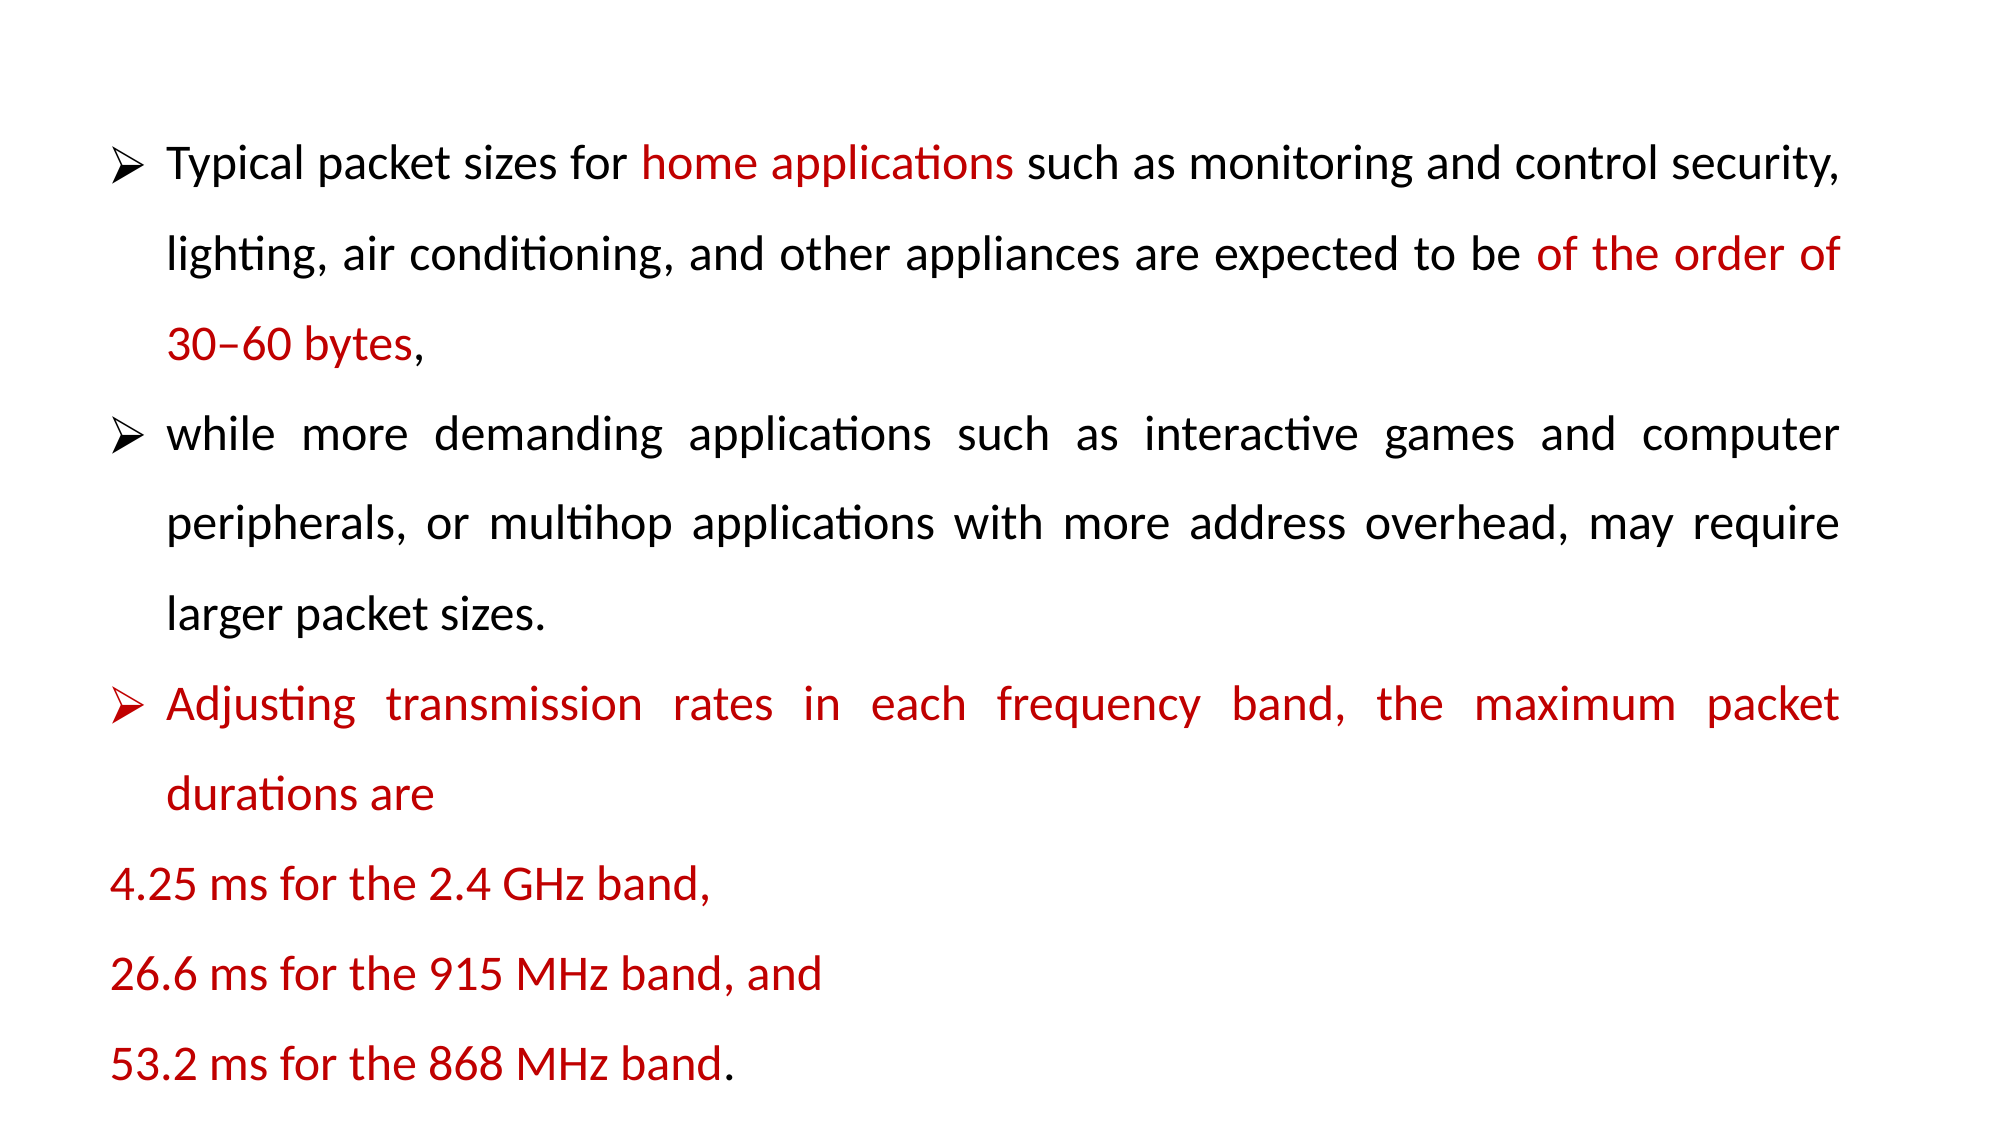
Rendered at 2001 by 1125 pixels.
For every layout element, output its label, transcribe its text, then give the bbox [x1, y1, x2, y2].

text_box Typical packet sizes for home applications such as monitoring and control security, lighting, air conditioning, and other appliances are expected to be of the order of 30–60 bytes, while more demanding applications such as interactive games and computer peripherals, or multihop applications with more address overhead, may require larger packet sizes. Adjusting transmission rates in each frequency band, the maximum packet durations are 4.25 ms for the 2.4 GHz band, 26.6 ms for the 915 MHz band, and 53.2 ms for the 868 MHz band. [94, 92, 1857, 1098]
